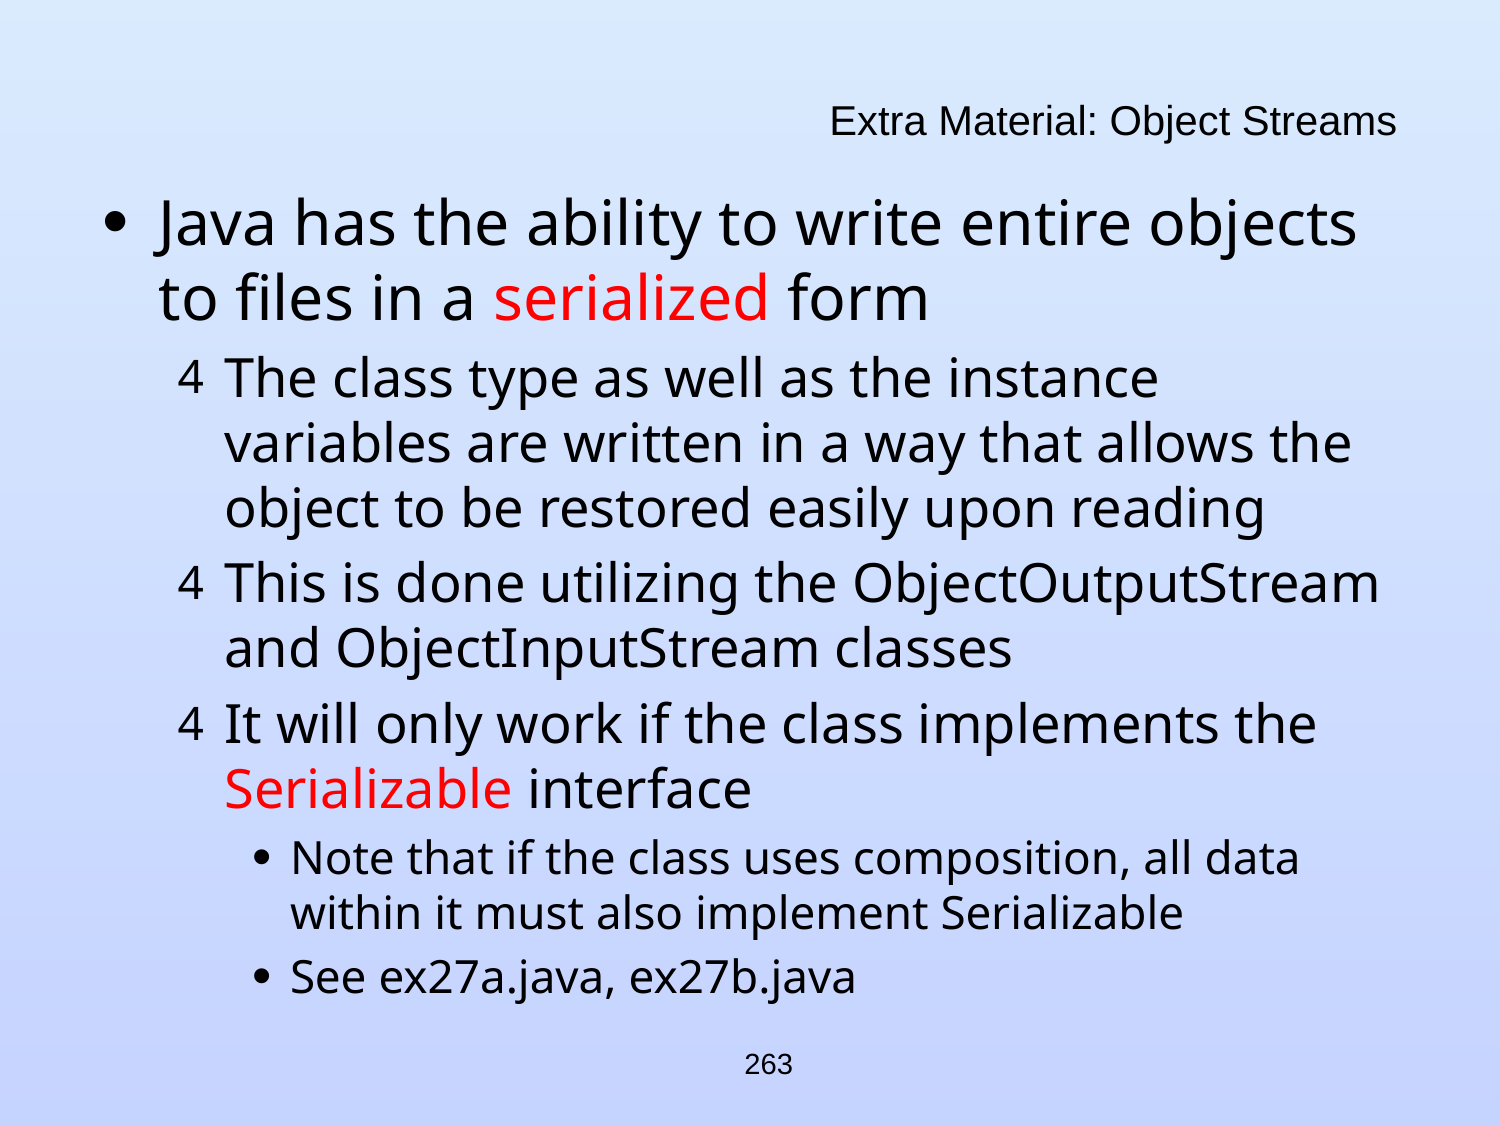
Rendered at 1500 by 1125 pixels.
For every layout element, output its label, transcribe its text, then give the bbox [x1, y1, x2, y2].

title Extra Material: Object Streams [87, 99, 1413, 150]
list Java has the ability to write entire objects to files in a serialized form The class type as well as the instance variables are written in a way that allows the object to be restored easily upon reading This is done utilizing the ObjectOutputStream and ObjectInputStream classes It will only work if the class implements the Serializable interface Note that if the class uses composition, all data within it must also implement Serializable See ex27a.java, ex27b.java [87, 174, 1413, 1000]
slide_number 263 [612, 1024, 926, 1101]
